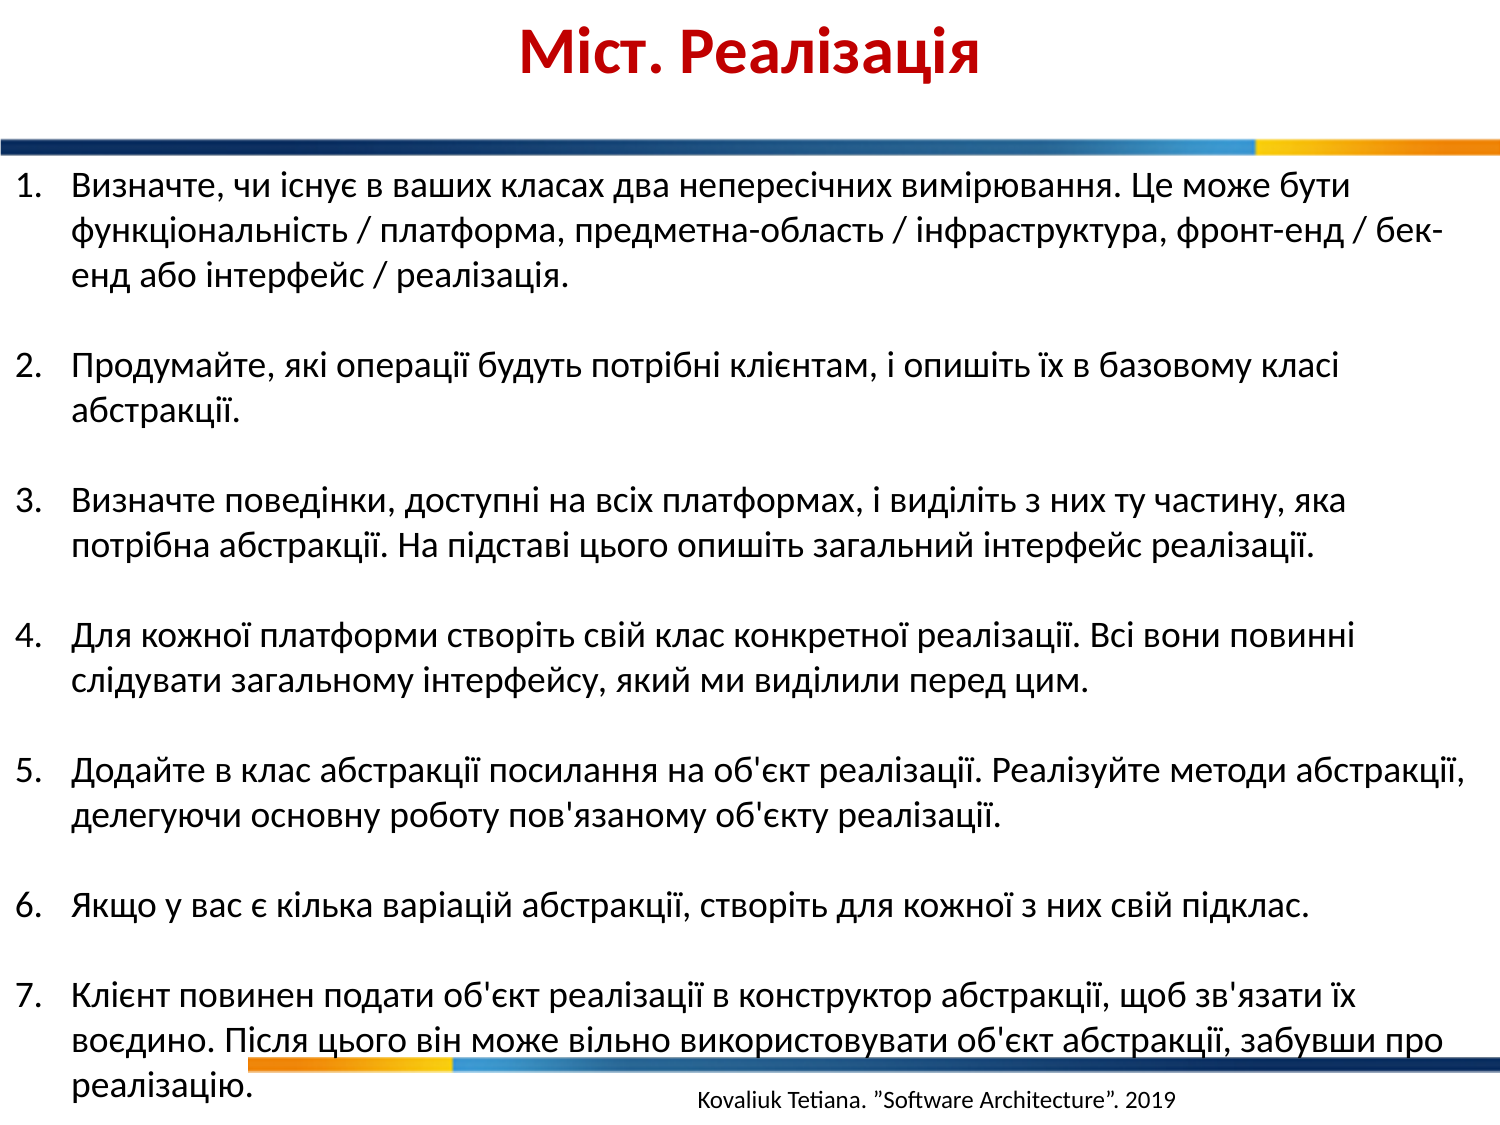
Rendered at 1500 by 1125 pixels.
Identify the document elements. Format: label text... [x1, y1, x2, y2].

picture [2, 139, 1500, 152]
text_box Визначте, чи існує в ваших класах два непересічних вимірювання. Це може бути функціональність / платформа, предметна-область / інфраструктура, фронт-енд / бек-енд або інтерфейс / реалізація. Продумайте, які операції будуть потрібні клієнтам, і опишіть їх в базовому класі абстракції. Визначте поведінки, доступні на всіх платформах, і виділіть з них ту частину, яка потрібна абстракції. На підставі цього опишіть загальний інтерфейс реалізації. Для кожної платформи створіть свій клас конкретної реалізації. Всі вони повинні слідувати загальному інтерфейсу, який ми виділили перед цим. Додайте в клас абстракції посилання на об'єкт реалізації. Реалізуйте методи абстракції, делегуючи основну роботу пов'язаному об'єкту реалізації. Якщо у вас є кілька варіацій абстракції, створіть для кожної з них свій підклас. Клієнт повинен подати об'єкт реалізації в конструктор абстракції, щоб зв'язати їх воєдино. Після цього він може вільно використовувати об'єкт абстракції, забувши про реалізацію. [0, 152, 1500, 1113]
text_box Міст. Реалізація [0, 0, 1500, 95]
